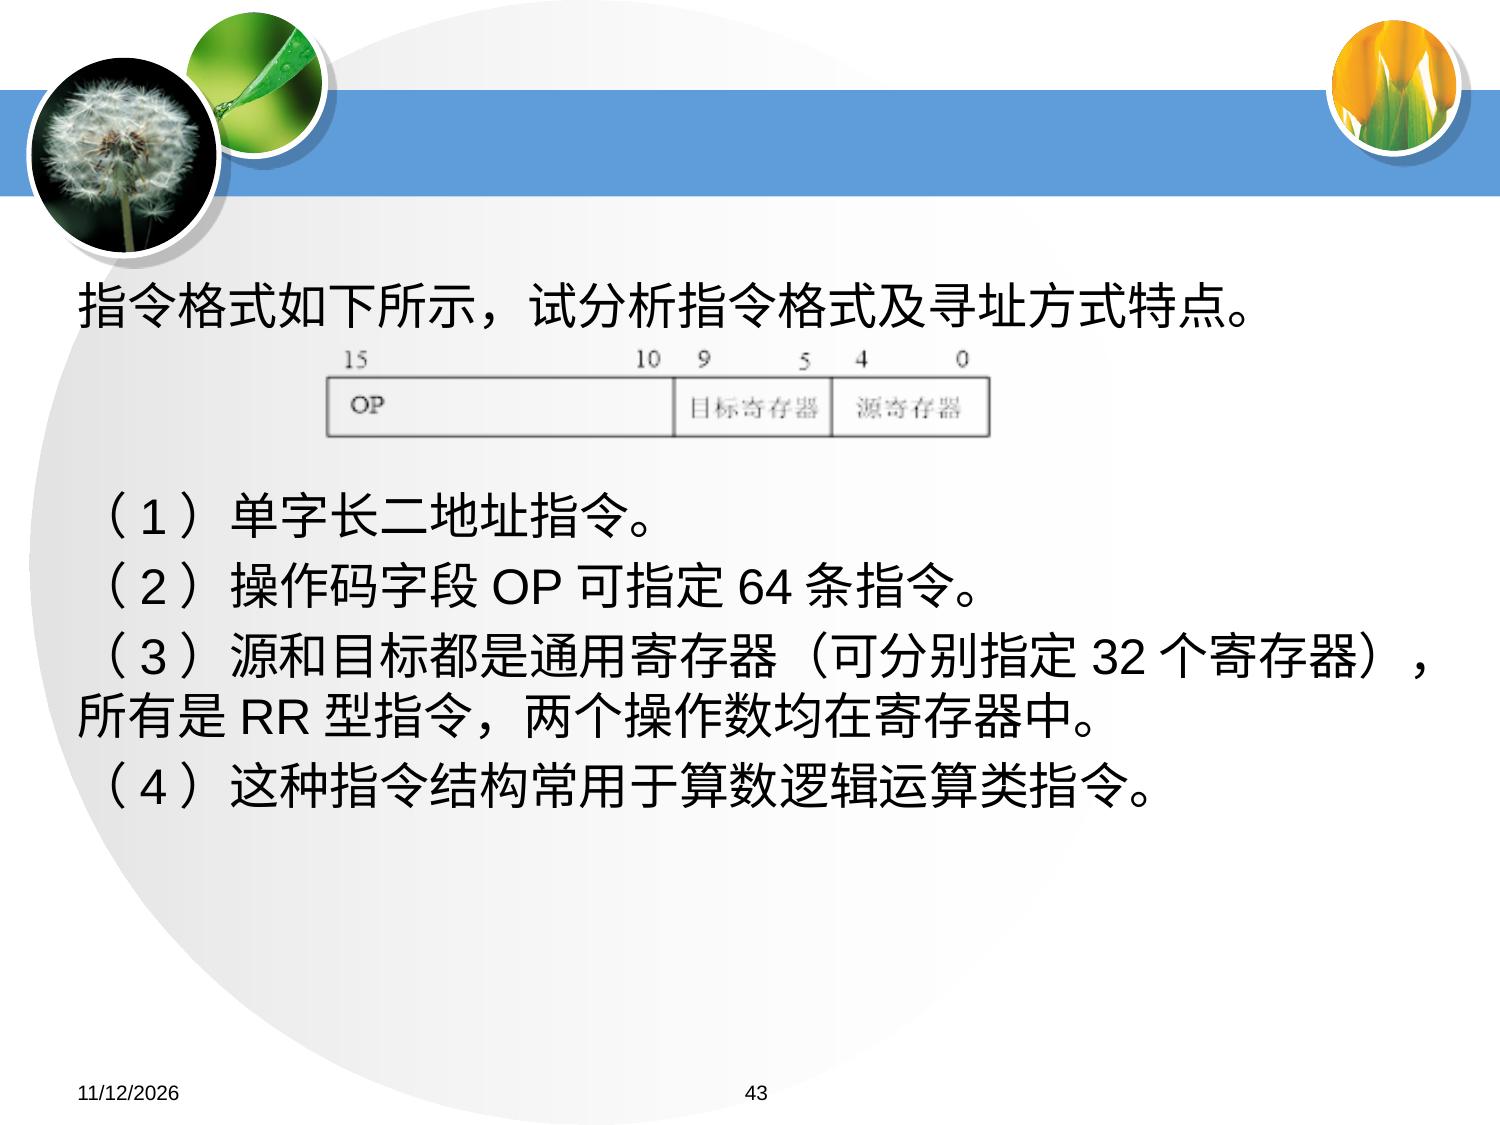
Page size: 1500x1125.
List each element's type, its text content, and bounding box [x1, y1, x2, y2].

picture [324, 337, 999, 445]
picture [186, 12, 322, 154]
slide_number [62, 1071, 376, 1116]
list 指令格式如下所示，试分析指令格式及寻址方式特点。 （1）单字长二地址指令。 （2）操作码字段OP可指定64条指令。 （3）源和目标都是通用寄存器（可分别指定32个寄存器），所有是RR型指令，两个操作数均在寄存器中。 （4）这种指令结构常用于算数逻辑运算类指令。 [62, 266, 1500, 1036]
picture [31, 57, 217, 253]
picture [1332, 20, 1457, 151]
slide_number 43 [687, 1071, 826, 1116]
